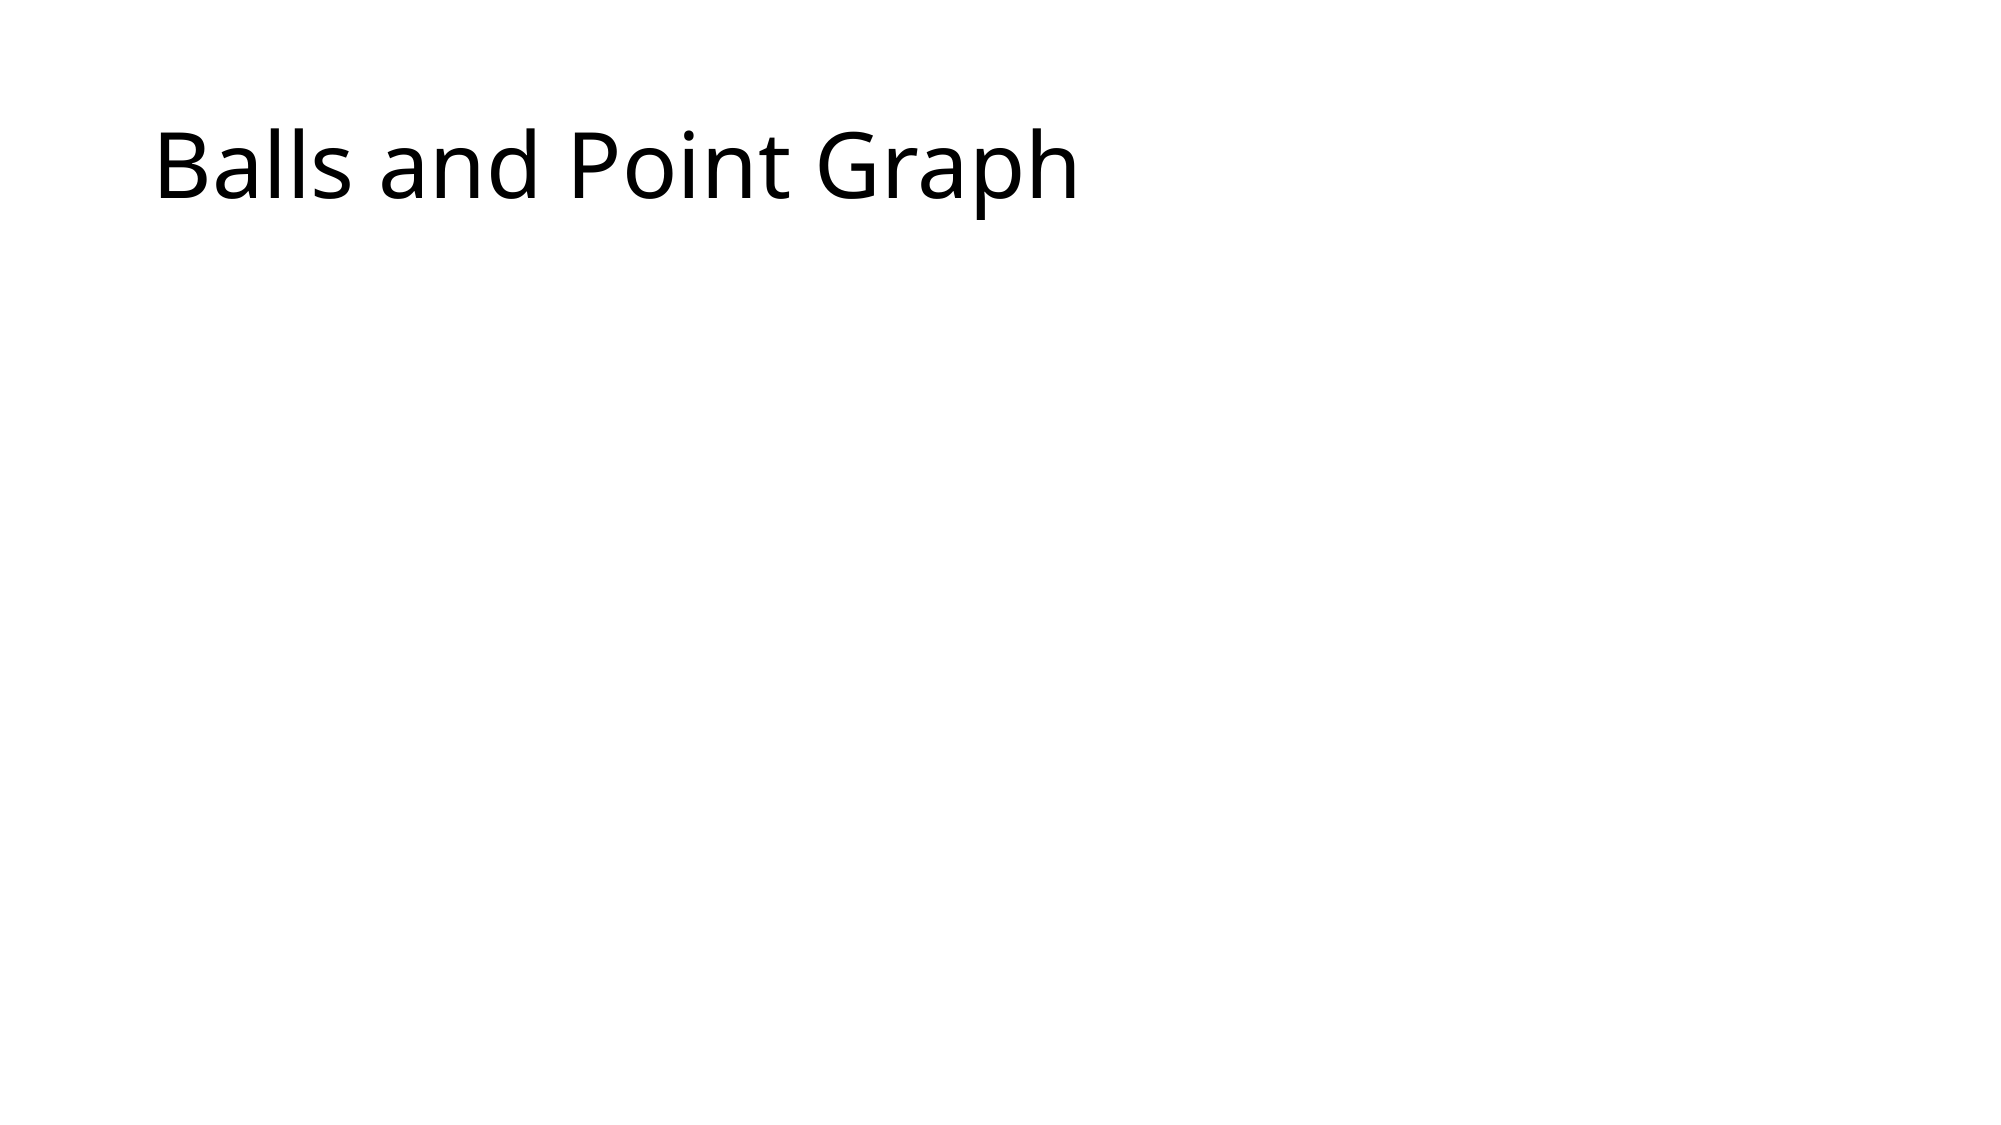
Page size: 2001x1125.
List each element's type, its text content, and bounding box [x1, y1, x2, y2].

title Balls and Point Graph [137, 59, 1863, 278]
